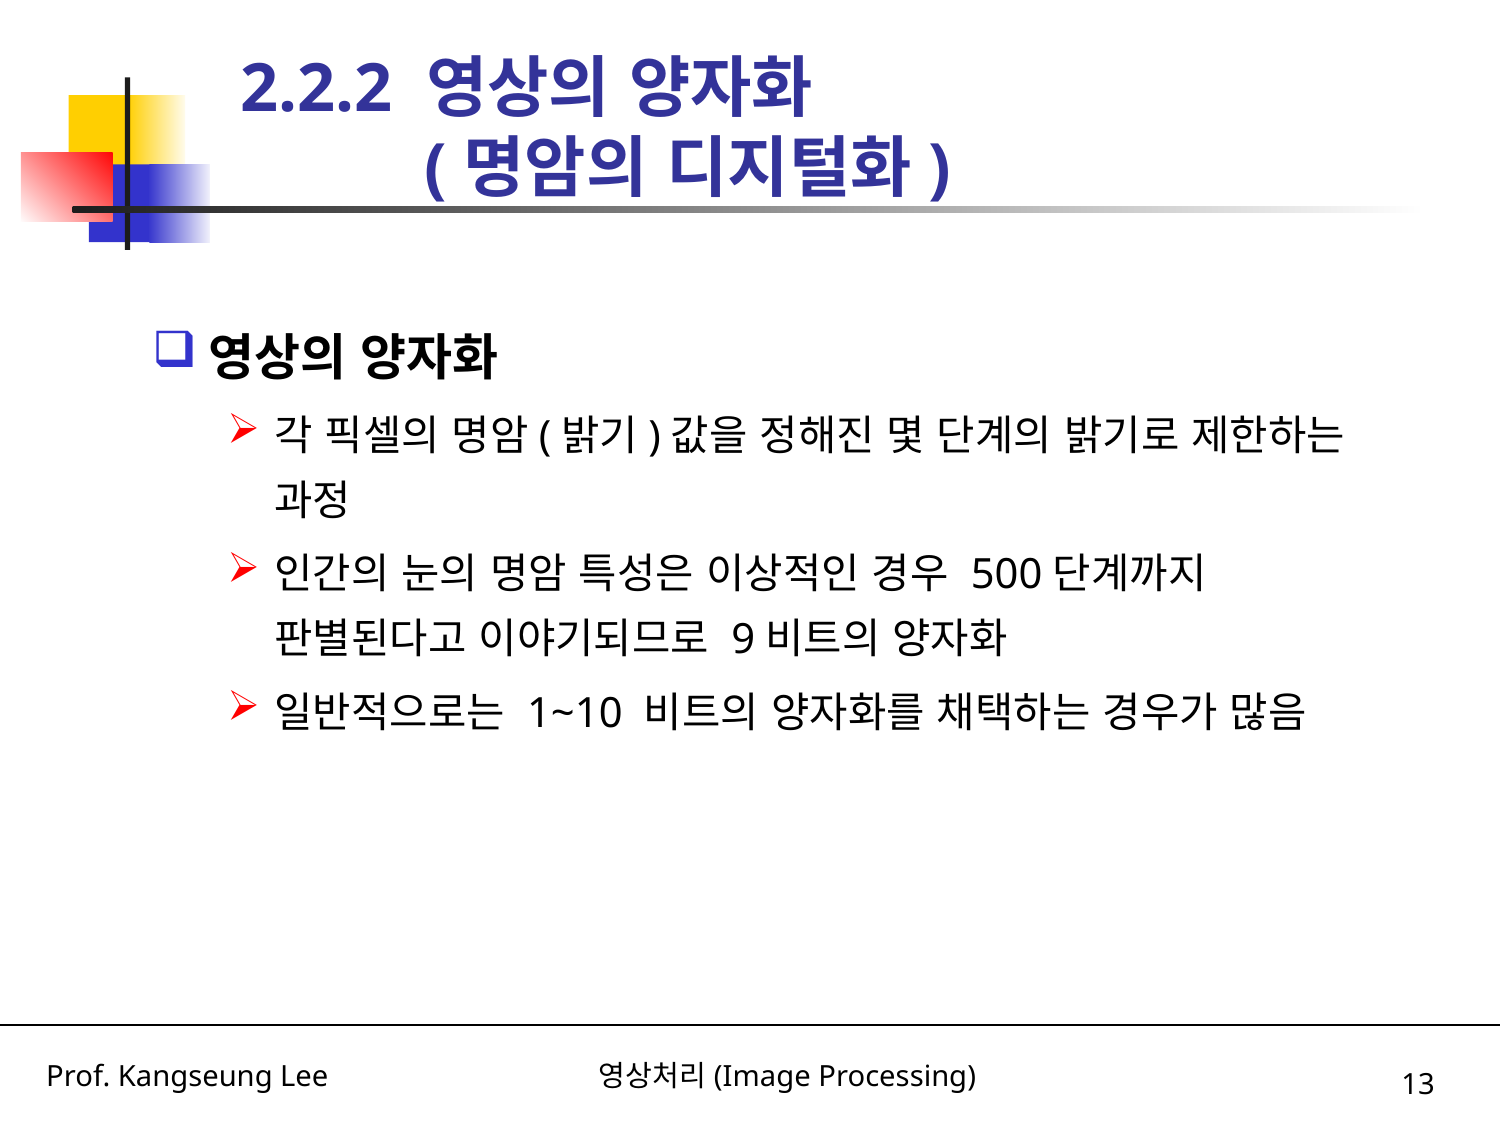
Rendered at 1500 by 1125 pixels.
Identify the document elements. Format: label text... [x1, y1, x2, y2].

slide_number 13 [1137, 1037, 1450, 1113]
footer Prof. Kangseung Lee [0, 1050, 488, 1100]
title 2.2.2 영상의 양자화 (명암의 디지털화) [225, 87, 1250, 213]
list 영상의 양자화 각 픽셀의 명암(밝기)값을 정해진 몇 단계의 밝기로 제한하는 과정 인간의 눈의 명암 특성은 이상적인 경우 500단계까지 판별된다고 이야기되므로 9비트의 양자화 일반적으로는 1~10 비트의 양자화를 채택하는 경우가 많음 [137, 299, 1413, 975]
